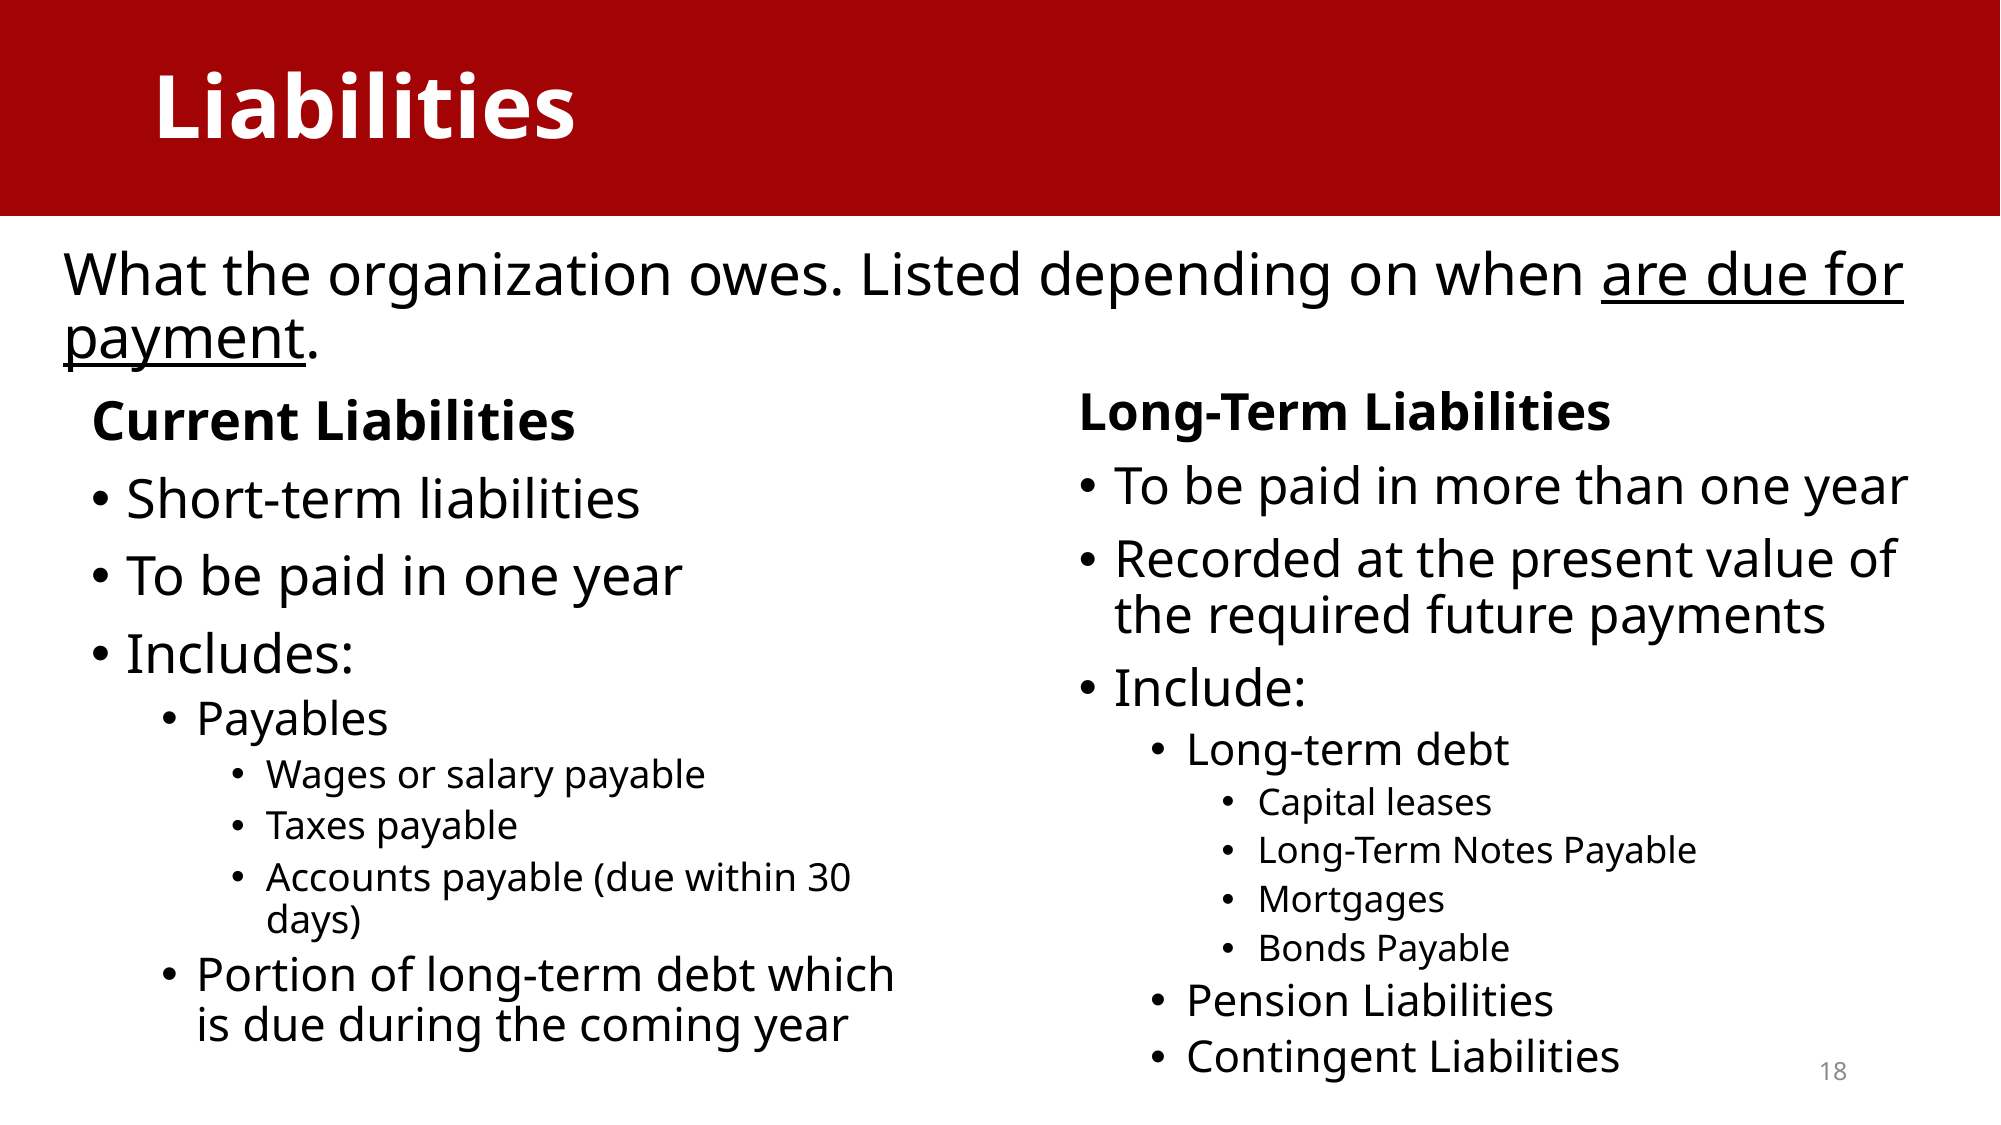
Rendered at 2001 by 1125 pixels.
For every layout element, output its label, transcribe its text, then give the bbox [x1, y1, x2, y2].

list Current Liabilities Short-term liabilities To be paid in one year Includes: Payables Wages or salary payable Taxes payable Accounts payable (due within 30 days) Portion of long-term debt which is due during the coming year [76, 386, 914, 1100]
text_box Long-Term Liabilities To be paid in more than one year Recorded at the present value of the required future payments Include: Long-term debt Capital leases Long-Term Notes Payable Mortgages Bonds Payable Pension Liabilities Contingent Liabilities [1064, 380, 1949, 1100]
text_box [0, 0, 2000, 216]
text_box What the organization owes. Listed depending on when are due for payment. [48, 237, 1949, 380]
text_box Liabilities [137, 1, 1863, 219]
